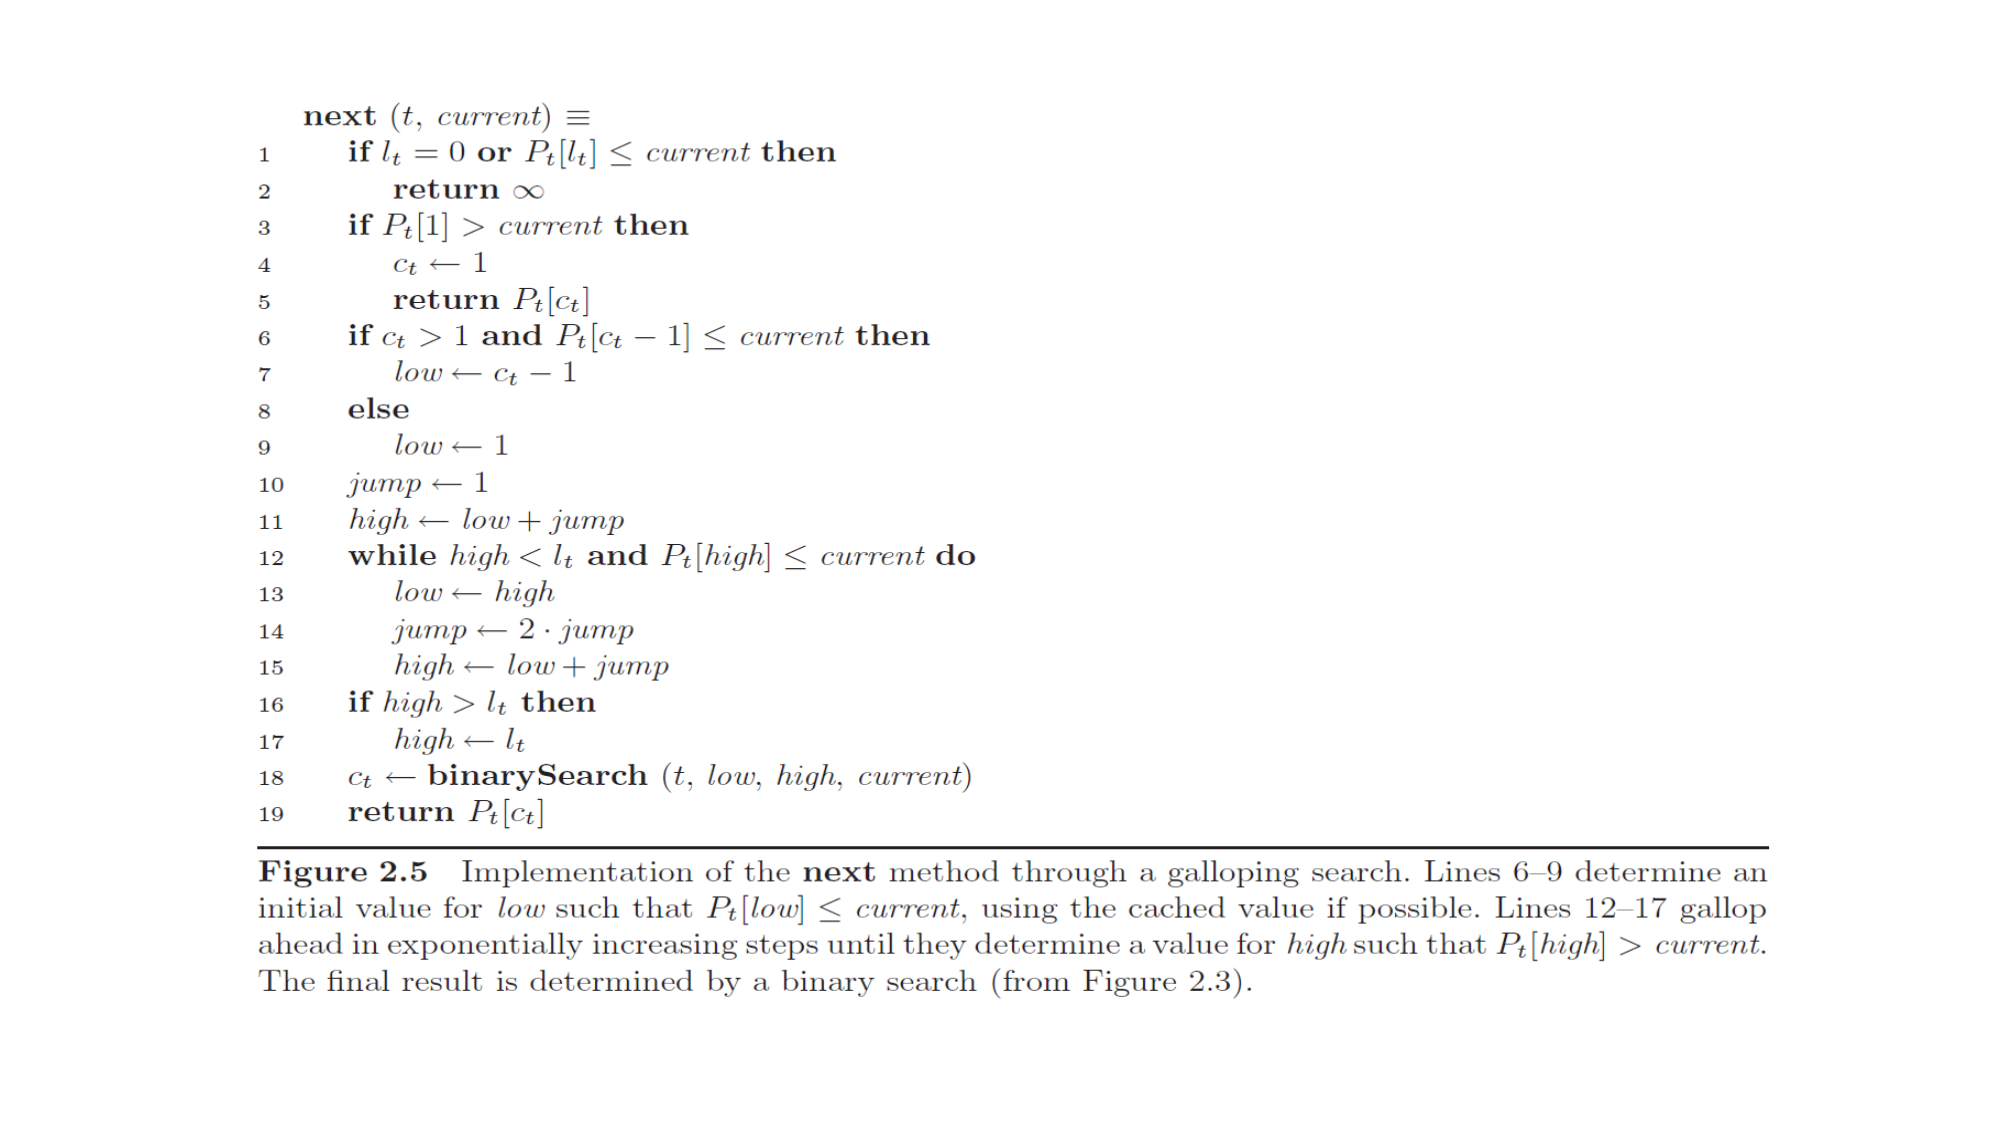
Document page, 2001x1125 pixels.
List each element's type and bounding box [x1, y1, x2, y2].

picture [188, 59, 1790, 1030]
